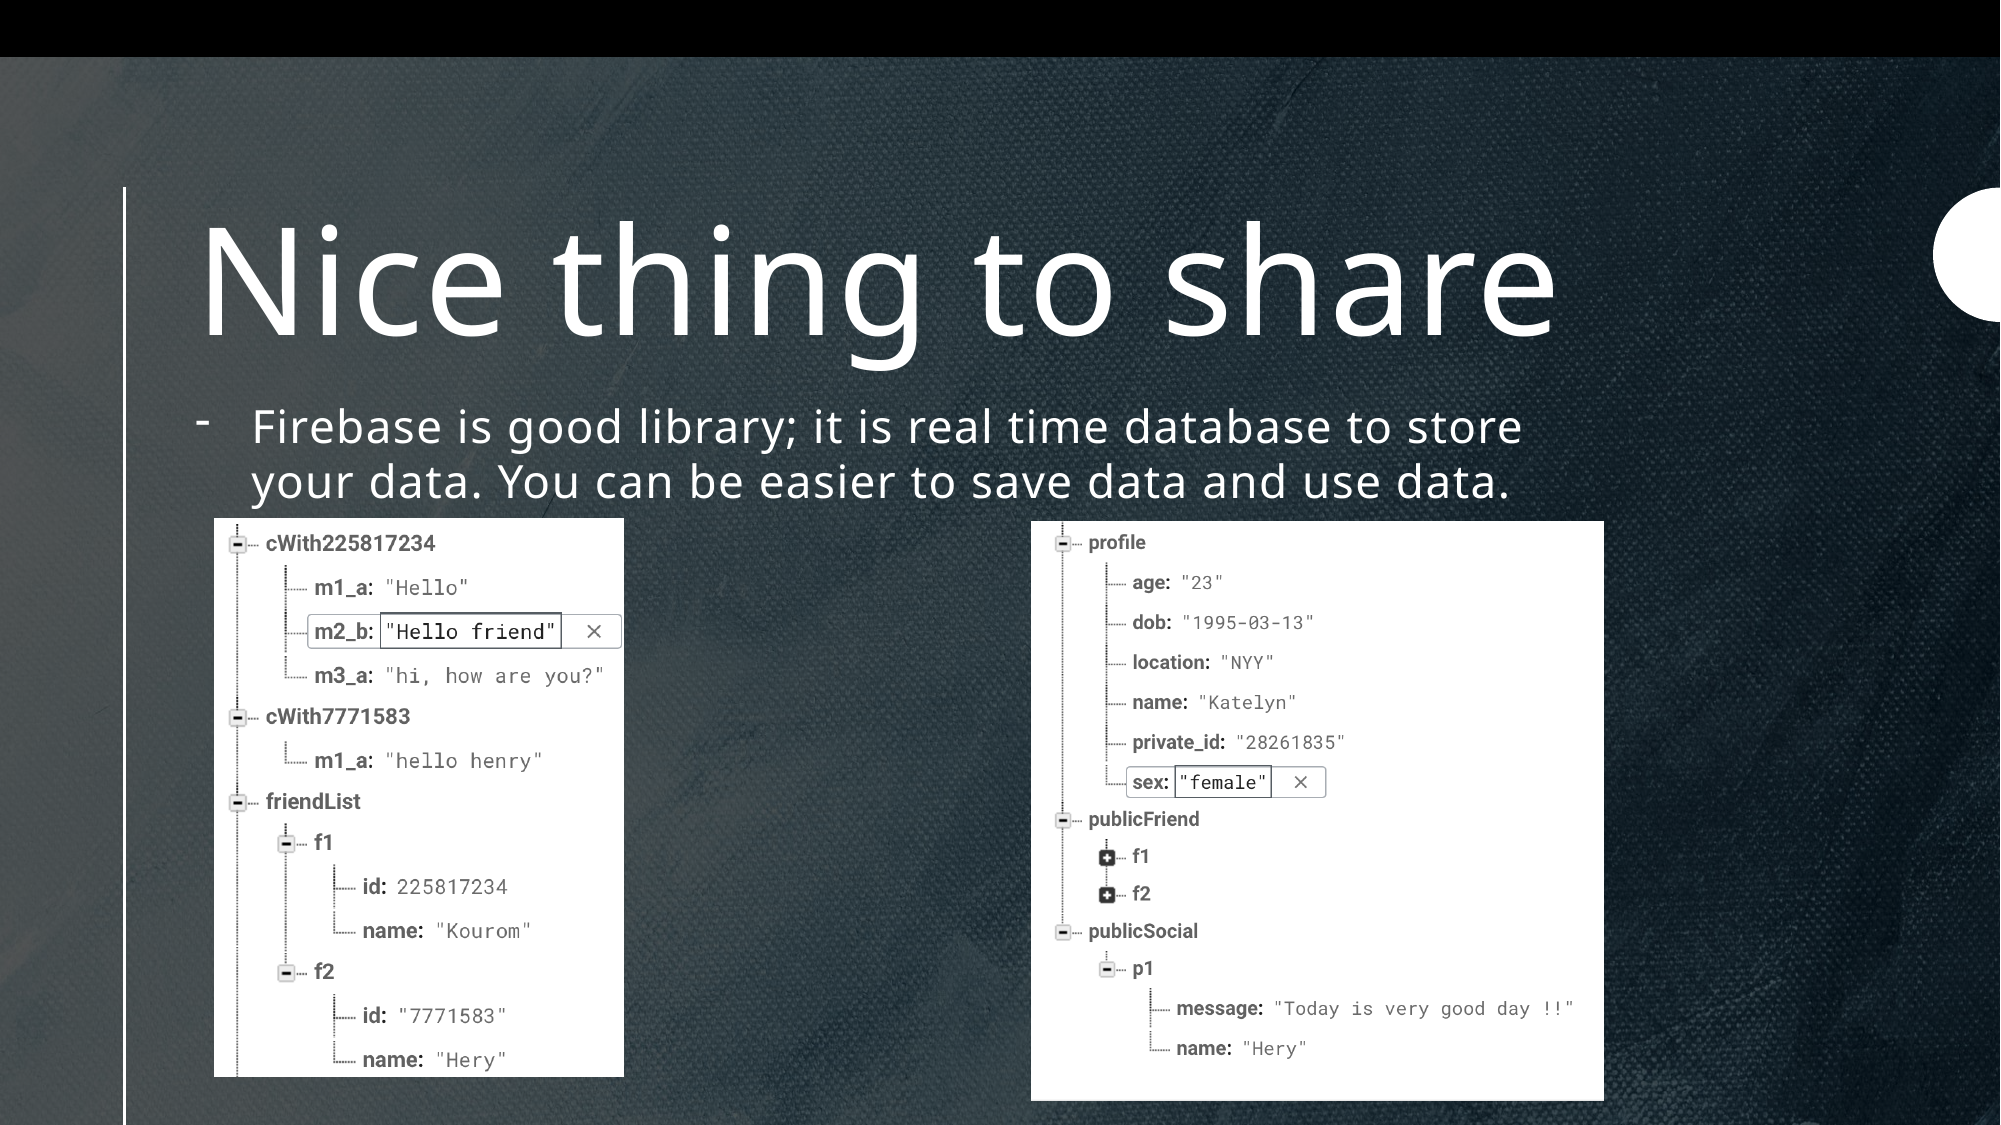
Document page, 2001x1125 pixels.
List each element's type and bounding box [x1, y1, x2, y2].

text_box [0, 0, 2000, 57]
picture [0, 57, 2000, 1125]
